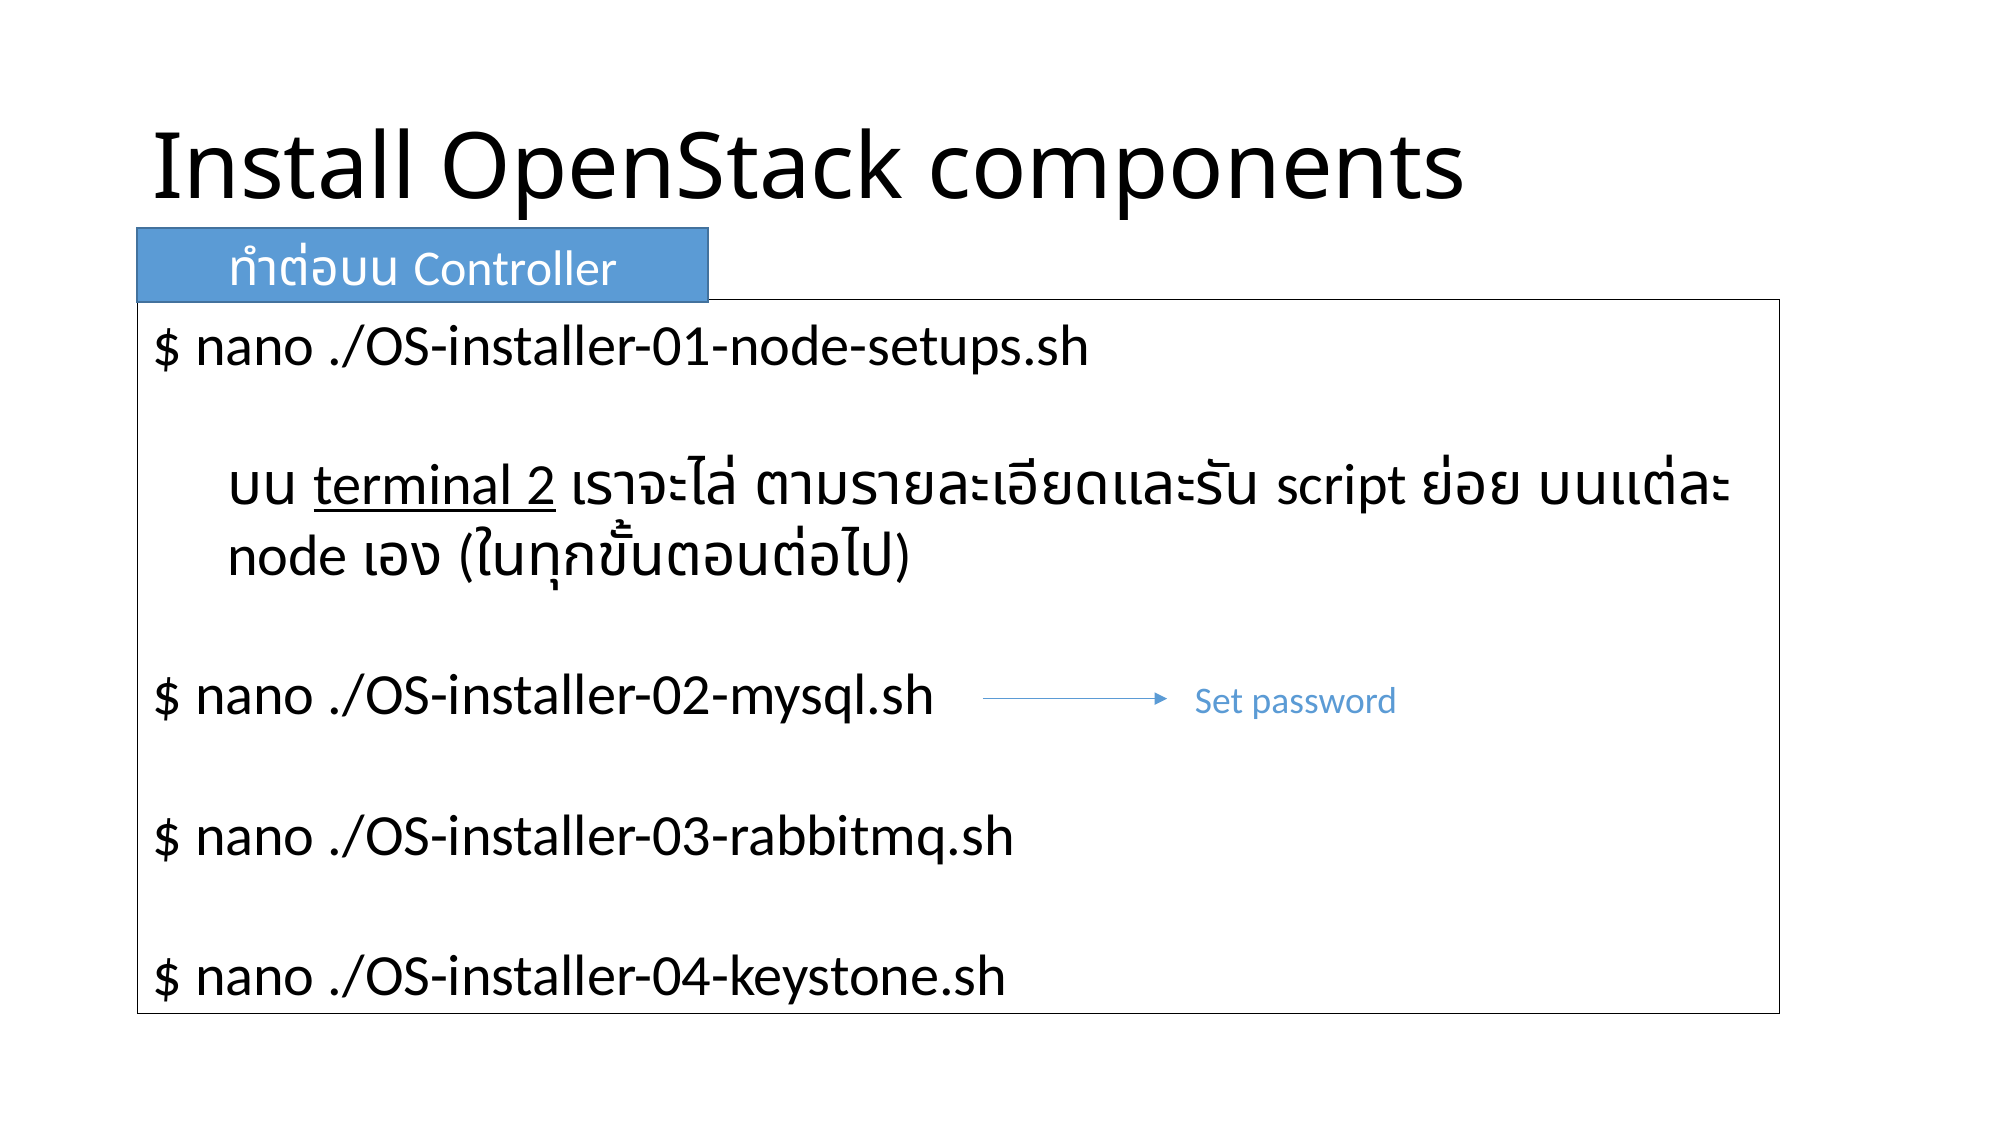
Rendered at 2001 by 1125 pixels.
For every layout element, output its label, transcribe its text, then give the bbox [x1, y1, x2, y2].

text_box $ nano ./OS-installer-01-node-setups.sh บน terminal 2 เราจะไล่ ตามรายละเอียดและรัน script ย่อย บนแต่ละ node เอง (ในทุกขั้นตอนต่อไป) $ nano ./OS-installer-02-mysql.sh $ nano ./OS-installer-03-rabbitmq.sh $ nano ./OS-installer-04-keystone.sh [137, 299, 1780, 1014]
title Install OpenStack components [137, 59, 1863, 278]
text_box Set password [1180, 668, 1421, 728]
text_box ทำต่อบน Controller [136, 227, 709, 303]
